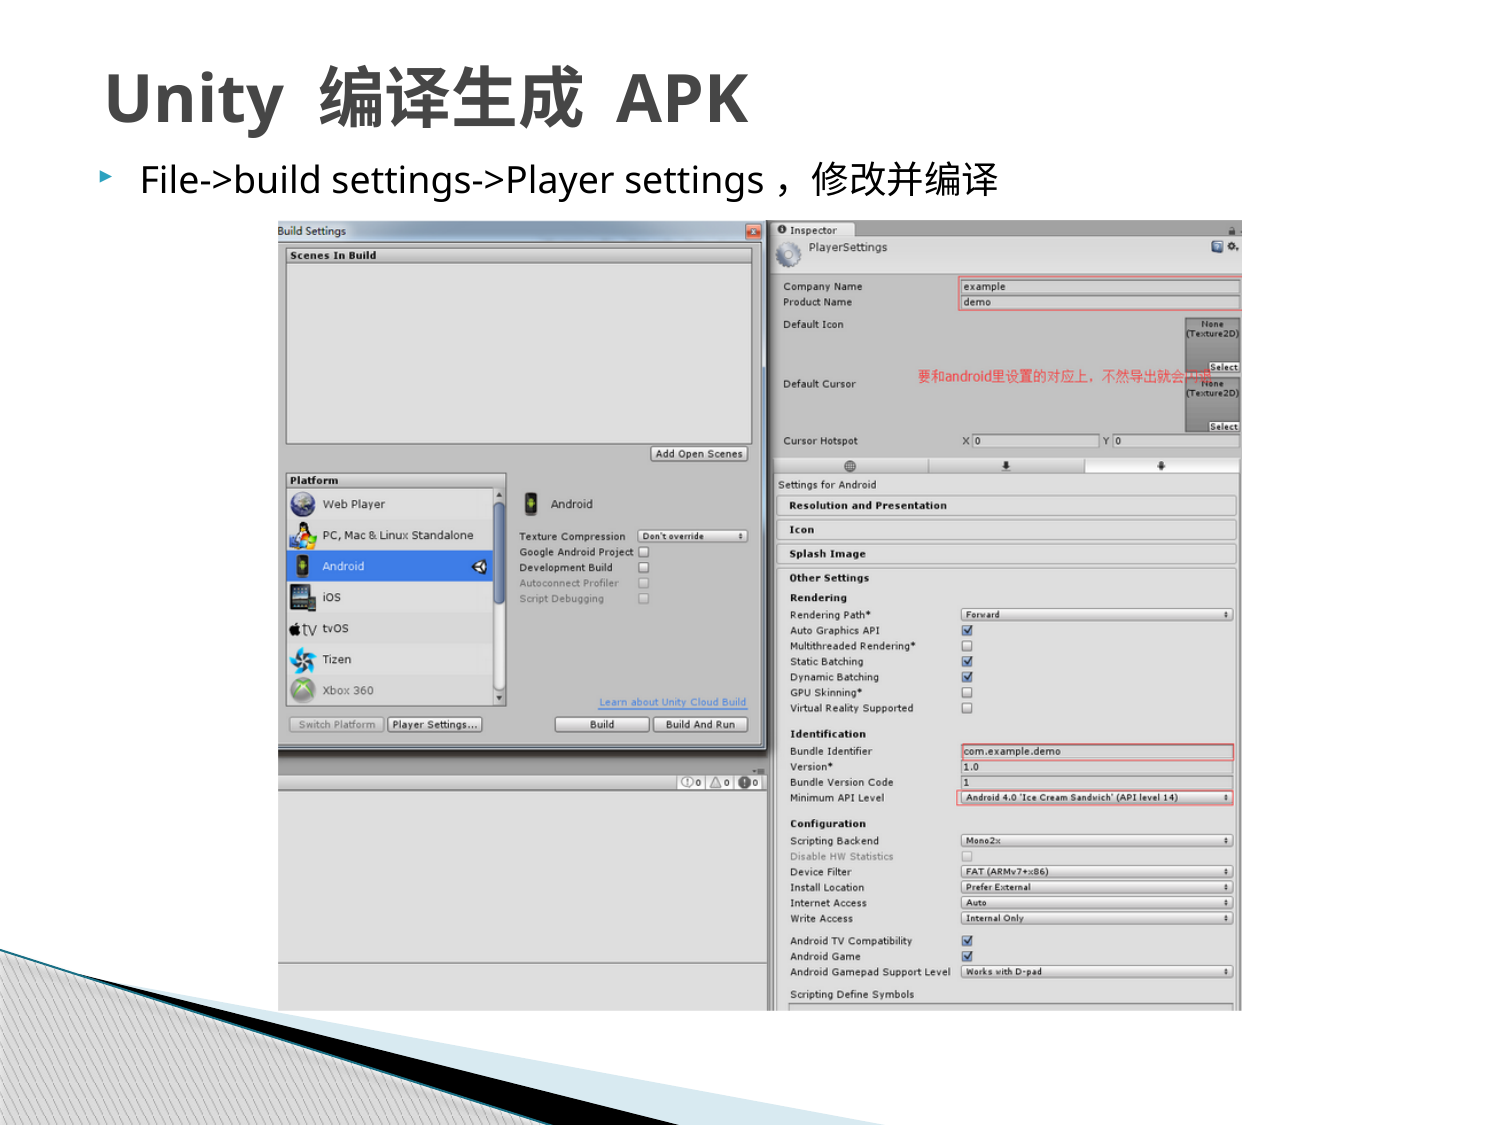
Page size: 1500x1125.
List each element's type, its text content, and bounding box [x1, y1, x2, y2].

title Unity 编译生成 APK [88, 42, 1439, 150]
picture [277, 219, 1242, 1012]
list File->build settings->Player settings，修改并编译 [64, 149, 1415, 892]
